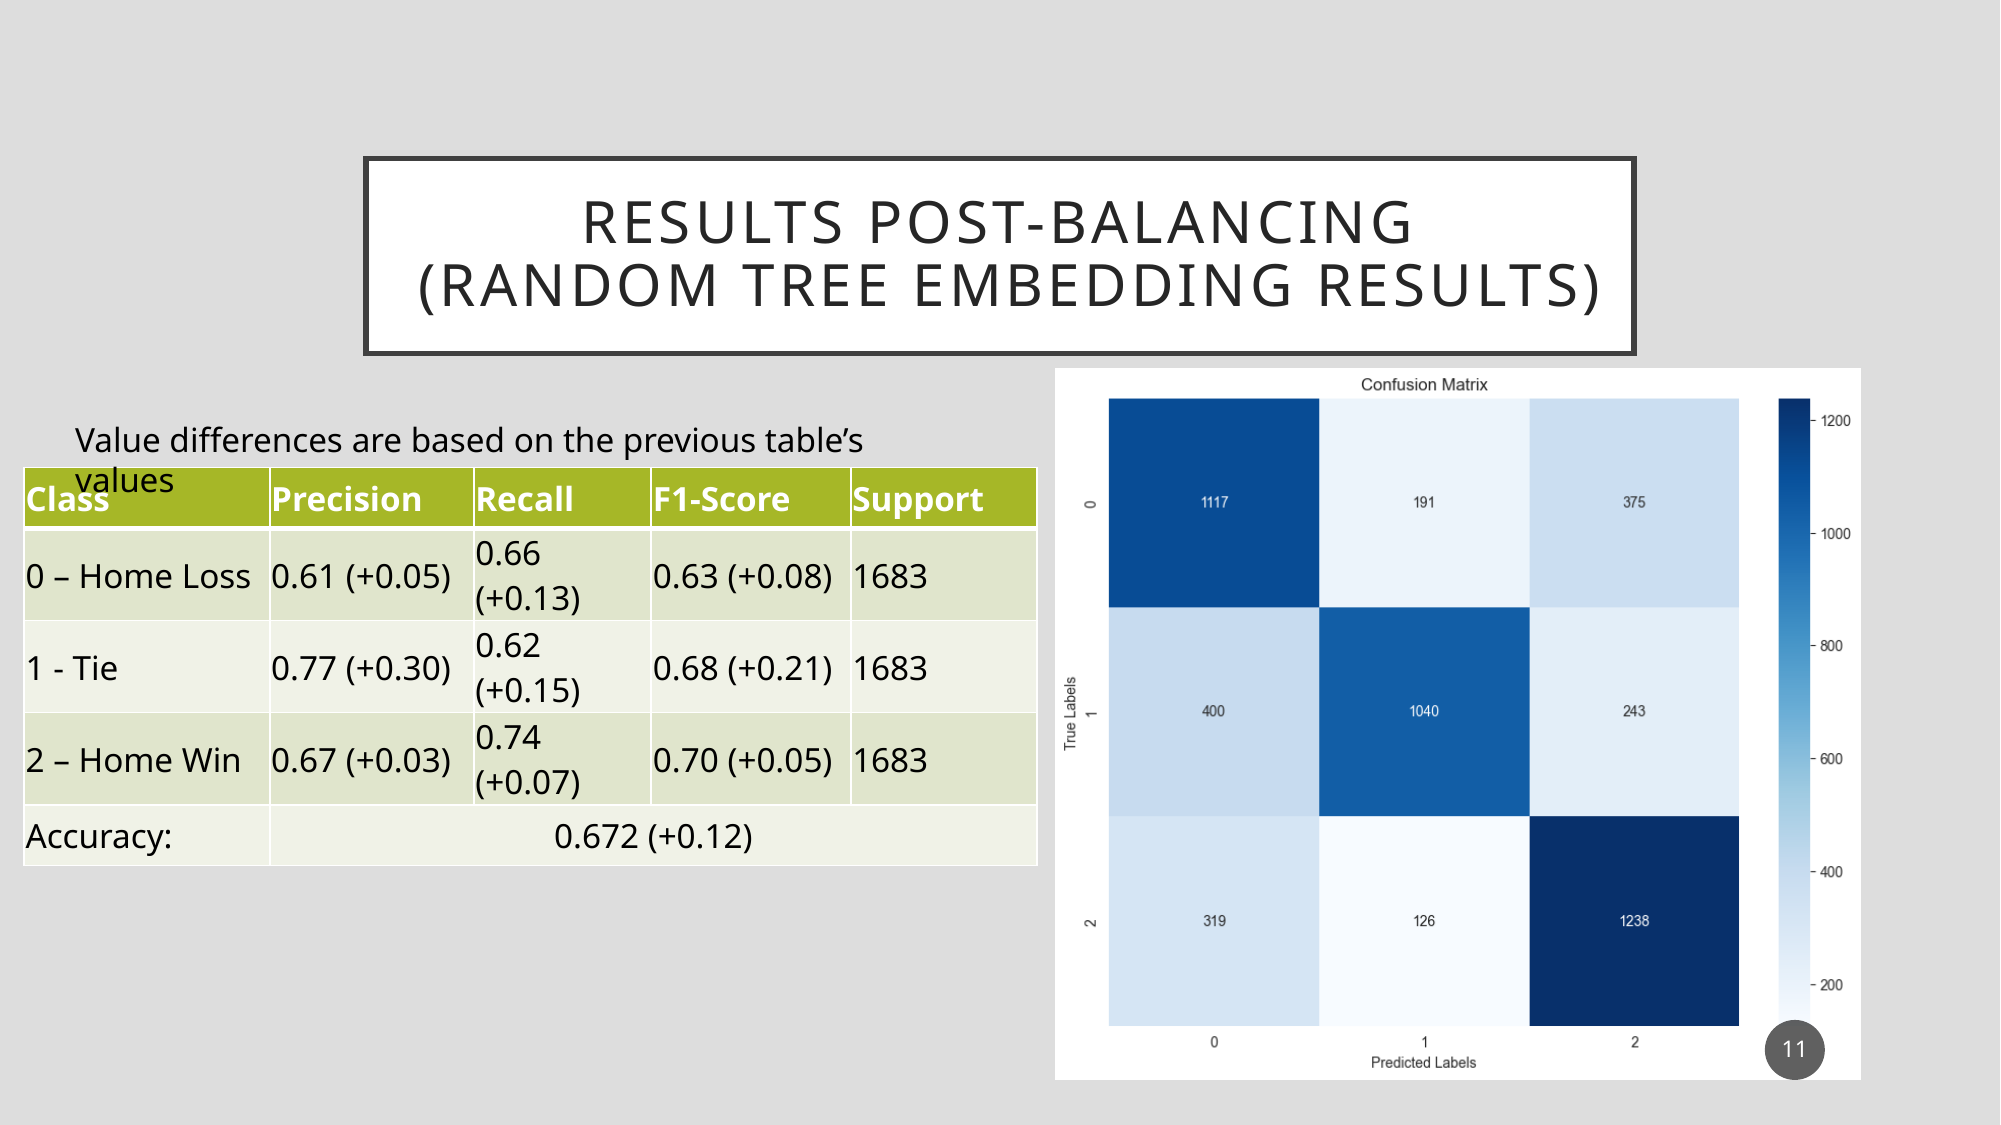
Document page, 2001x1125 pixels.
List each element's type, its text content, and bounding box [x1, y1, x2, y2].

table_cell 1683 [852, 713, 1036, 804]
text_box Value differences are based on the previous table’s values [60, 411, 921, 507]
table_cell 0.67 (+0.03) [271, 713, 473, 804]
table_cell 0.68 (+0.21) [652, 621, 850, 712]
table_cell 0.672 (+0.12) [271, 806, 1036, 865]
table_header Class [25, 468, 269, 526]
table_cell 0.62 (+0.15) [475, 621, 650, 712]
table_cell 1683 [852, 531, 1036, 620]
table_cell 0.66 (+0.13) [475, 531, 650, 620]
table_cell 0.61 (+0.05) [271, 531, 473, 620]
table_cell 0 – Home Loss [25, 531, 269, 620]
table_header Recall [475, 507, 650, 526]
picture [1055, 368, 1861, 1080]
table_cell 0.74 (+0.07) [475, 713, 650, 804]
table_cell 0.63 (+0.08) [652, 531, 850, 620]
table_cell 1683 [852, 621, 1036, 712]
table_header F1-Score [652, 507, 850, 526]
table_cell Accuracy: [25, 806, 269, 865]
title Results post-balancing (Random Tree Embedding results) [363, 156, 1637, 356]
table_cell 2 – Home Win [25, 713, 269, 804]
table_cell 1 - Tie [25, 621, 269, 712]
table_cell 0.77 (+0.30) [271, 621, 473, 712]
table_cell 0.70 (+0.05) [652, 713, 850, 804]
table_header Support [852, 468, 1036, 526]
table_header Precision [271, 507, 473, 526]
